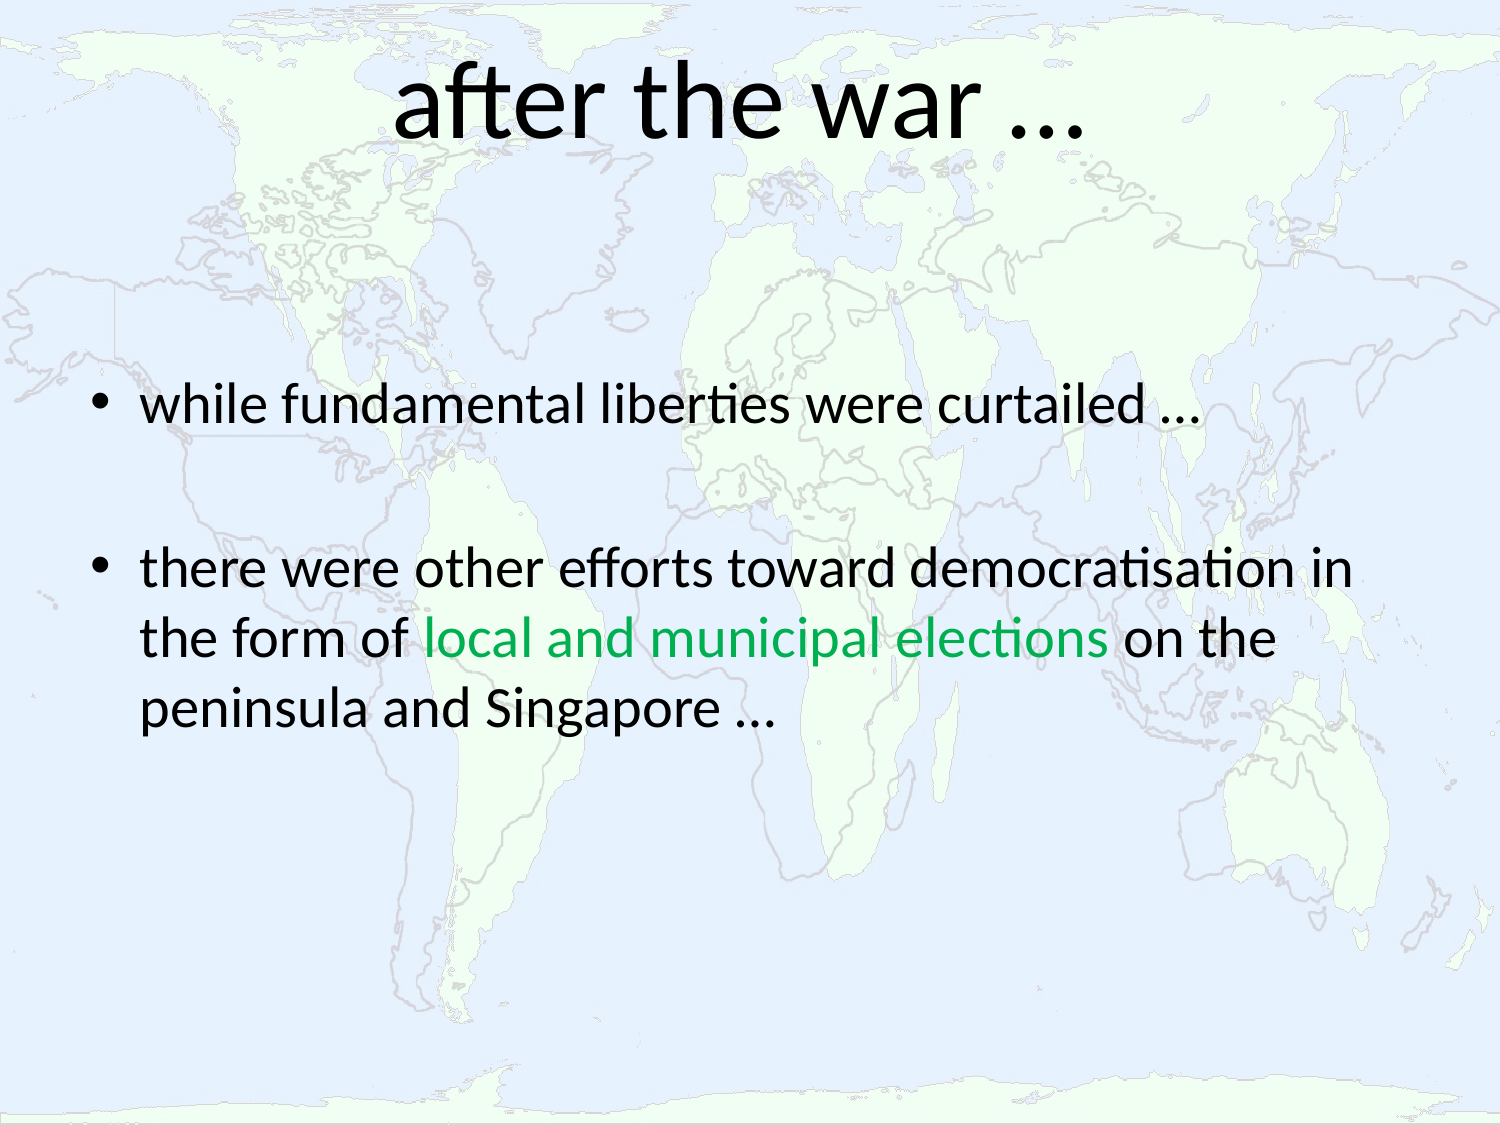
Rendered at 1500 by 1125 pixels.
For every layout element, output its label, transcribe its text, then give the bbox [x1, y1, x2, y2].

list while fundamental liberties were curtailed … there were other efforts toward democratisation in the form of local and municipal elections on the peninsula and Singapore … [75, 243, 1425, 1083]
title after the war … [76, 0, 1427, 188]
